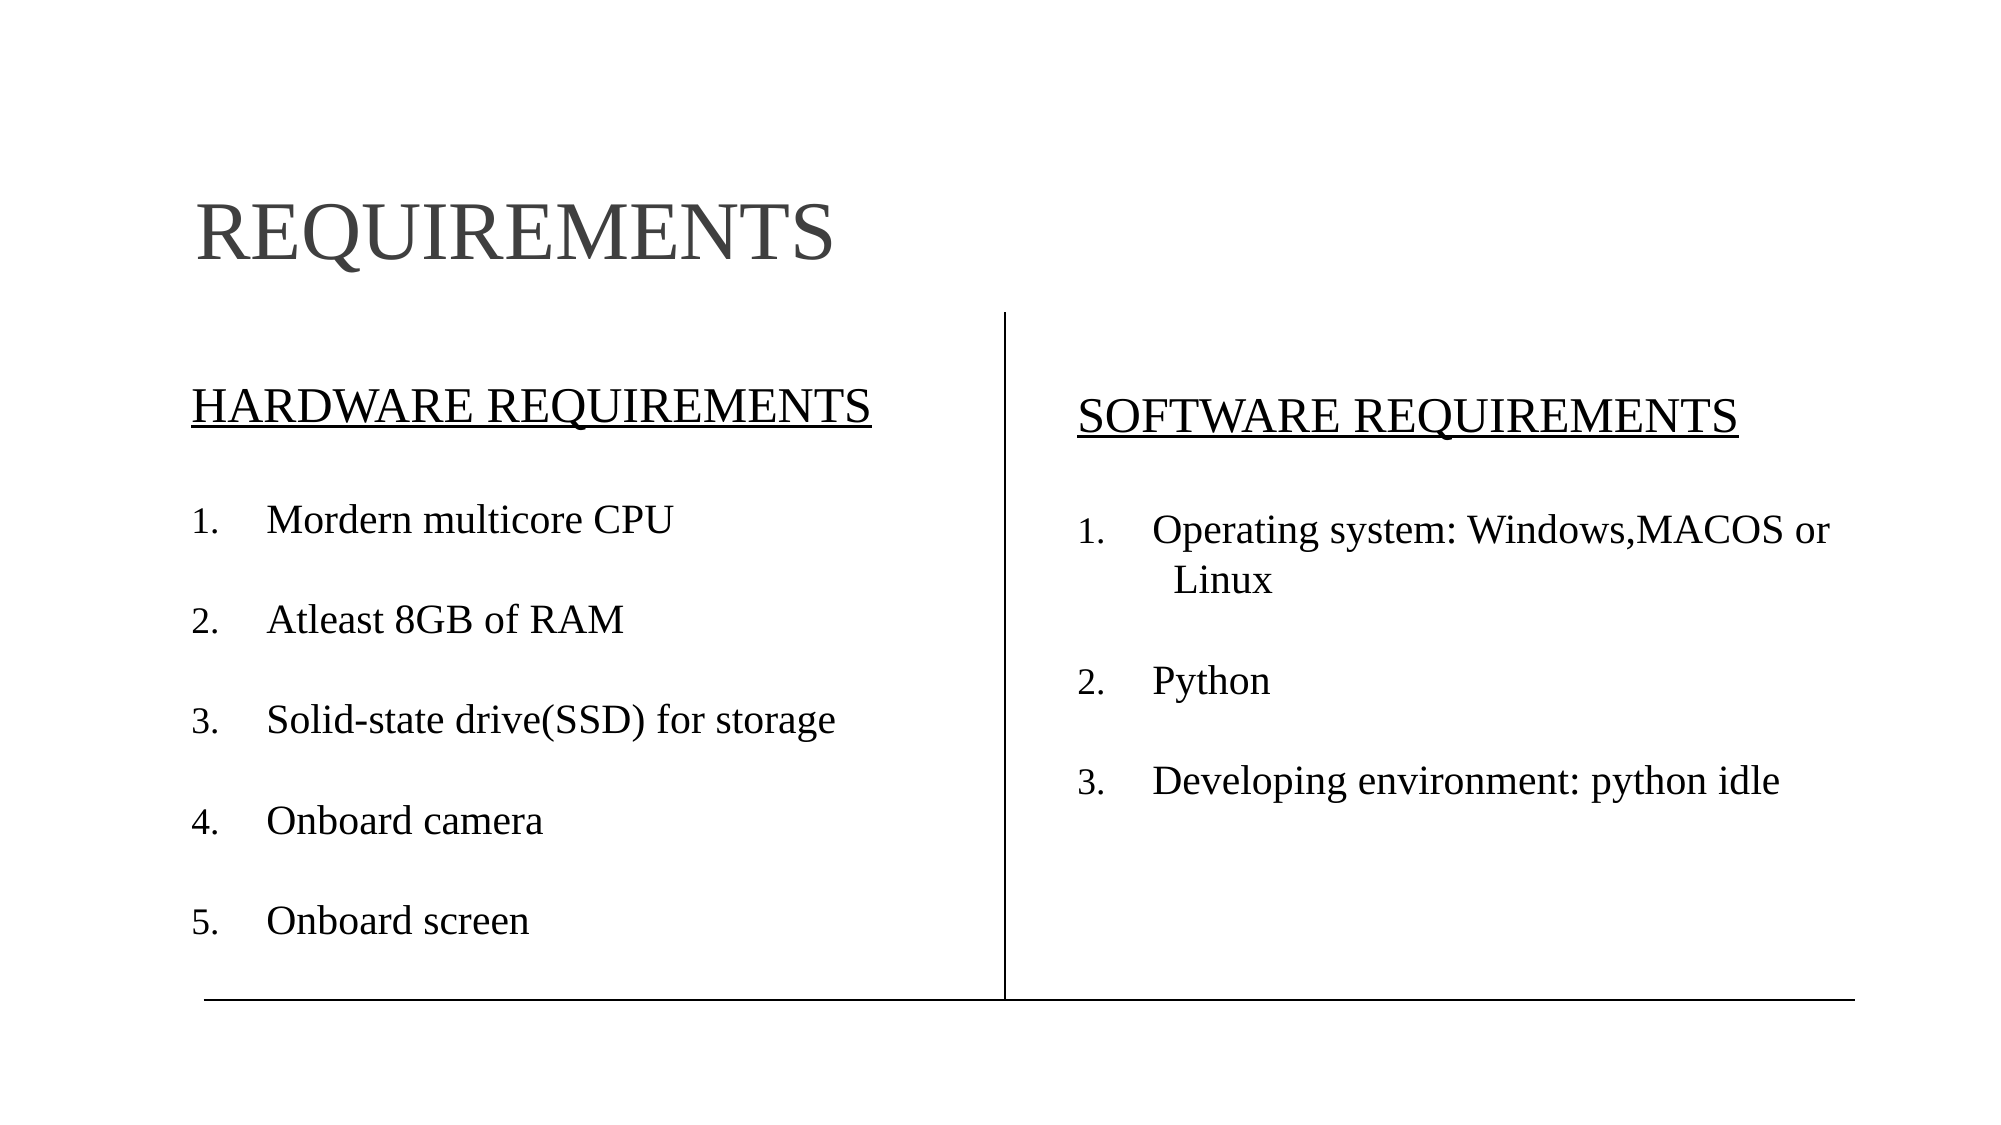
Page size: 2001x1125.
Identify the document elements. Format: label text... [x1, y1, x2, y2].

text_box HARDWARE REQUIREMENTS Mordern multicore CPU Atleast 8GB of RAM Solid-state drive(SSD) for storage Onboard camera Onboard screen [176, 364, 975, 1010]
text_box SOFTWARE REQUIREMENTS Operating system: Windows,MACOS or Linux Python Developing environment: python idle [1062, 374, 1856, 999]
title REQUIREMENTS [180, 47, 1830, 285]
